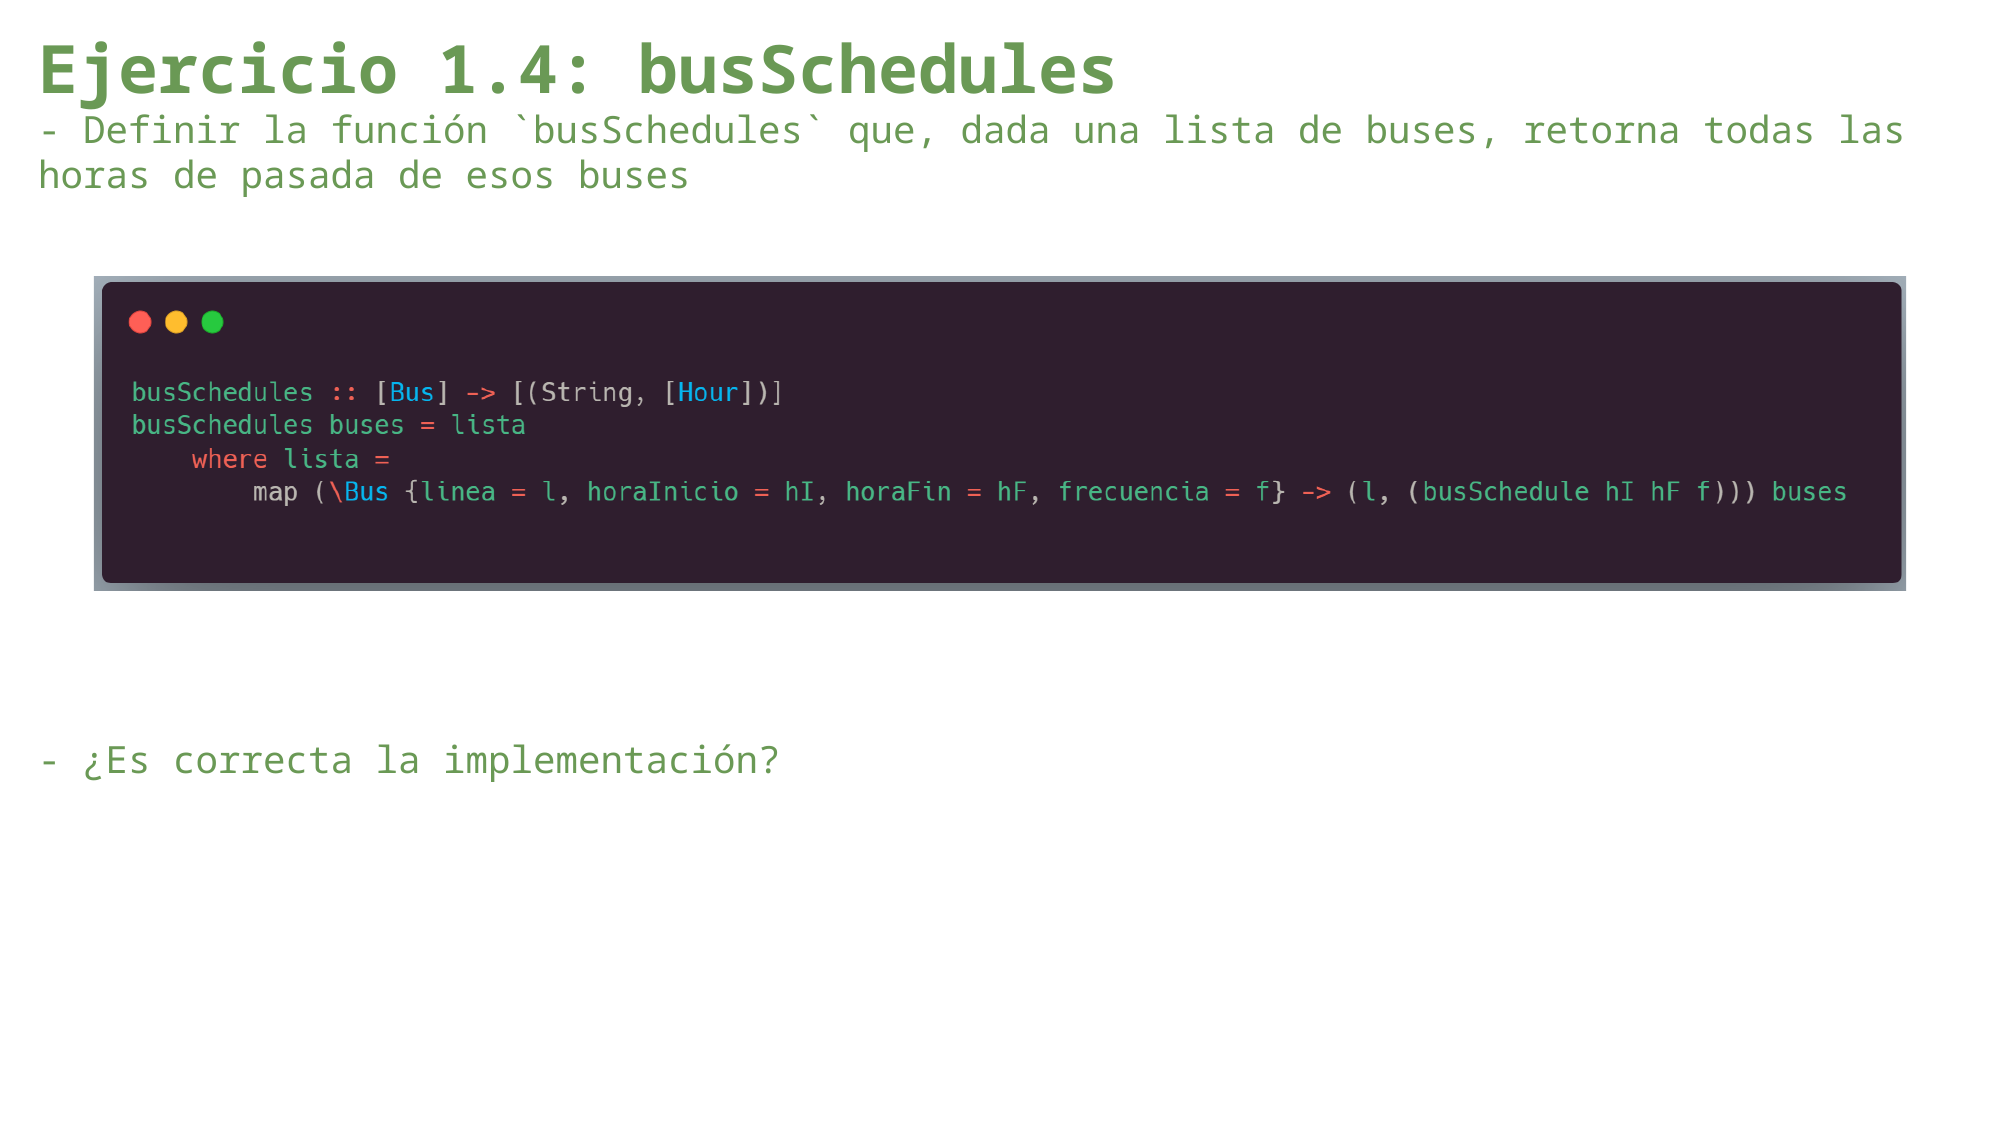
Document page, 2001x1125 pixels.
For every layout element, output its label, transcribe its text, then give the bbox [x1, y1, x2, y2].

picture [93, 276, 1907, 591]
text_box Ejercicio 1.4: busSchedules - Definir la función `busSchedules` que, dada una lista de buses, retorna todas las horas de pasada de esos buses - ¿Es correcta la implementación? [23, 19, 2000, 789]
